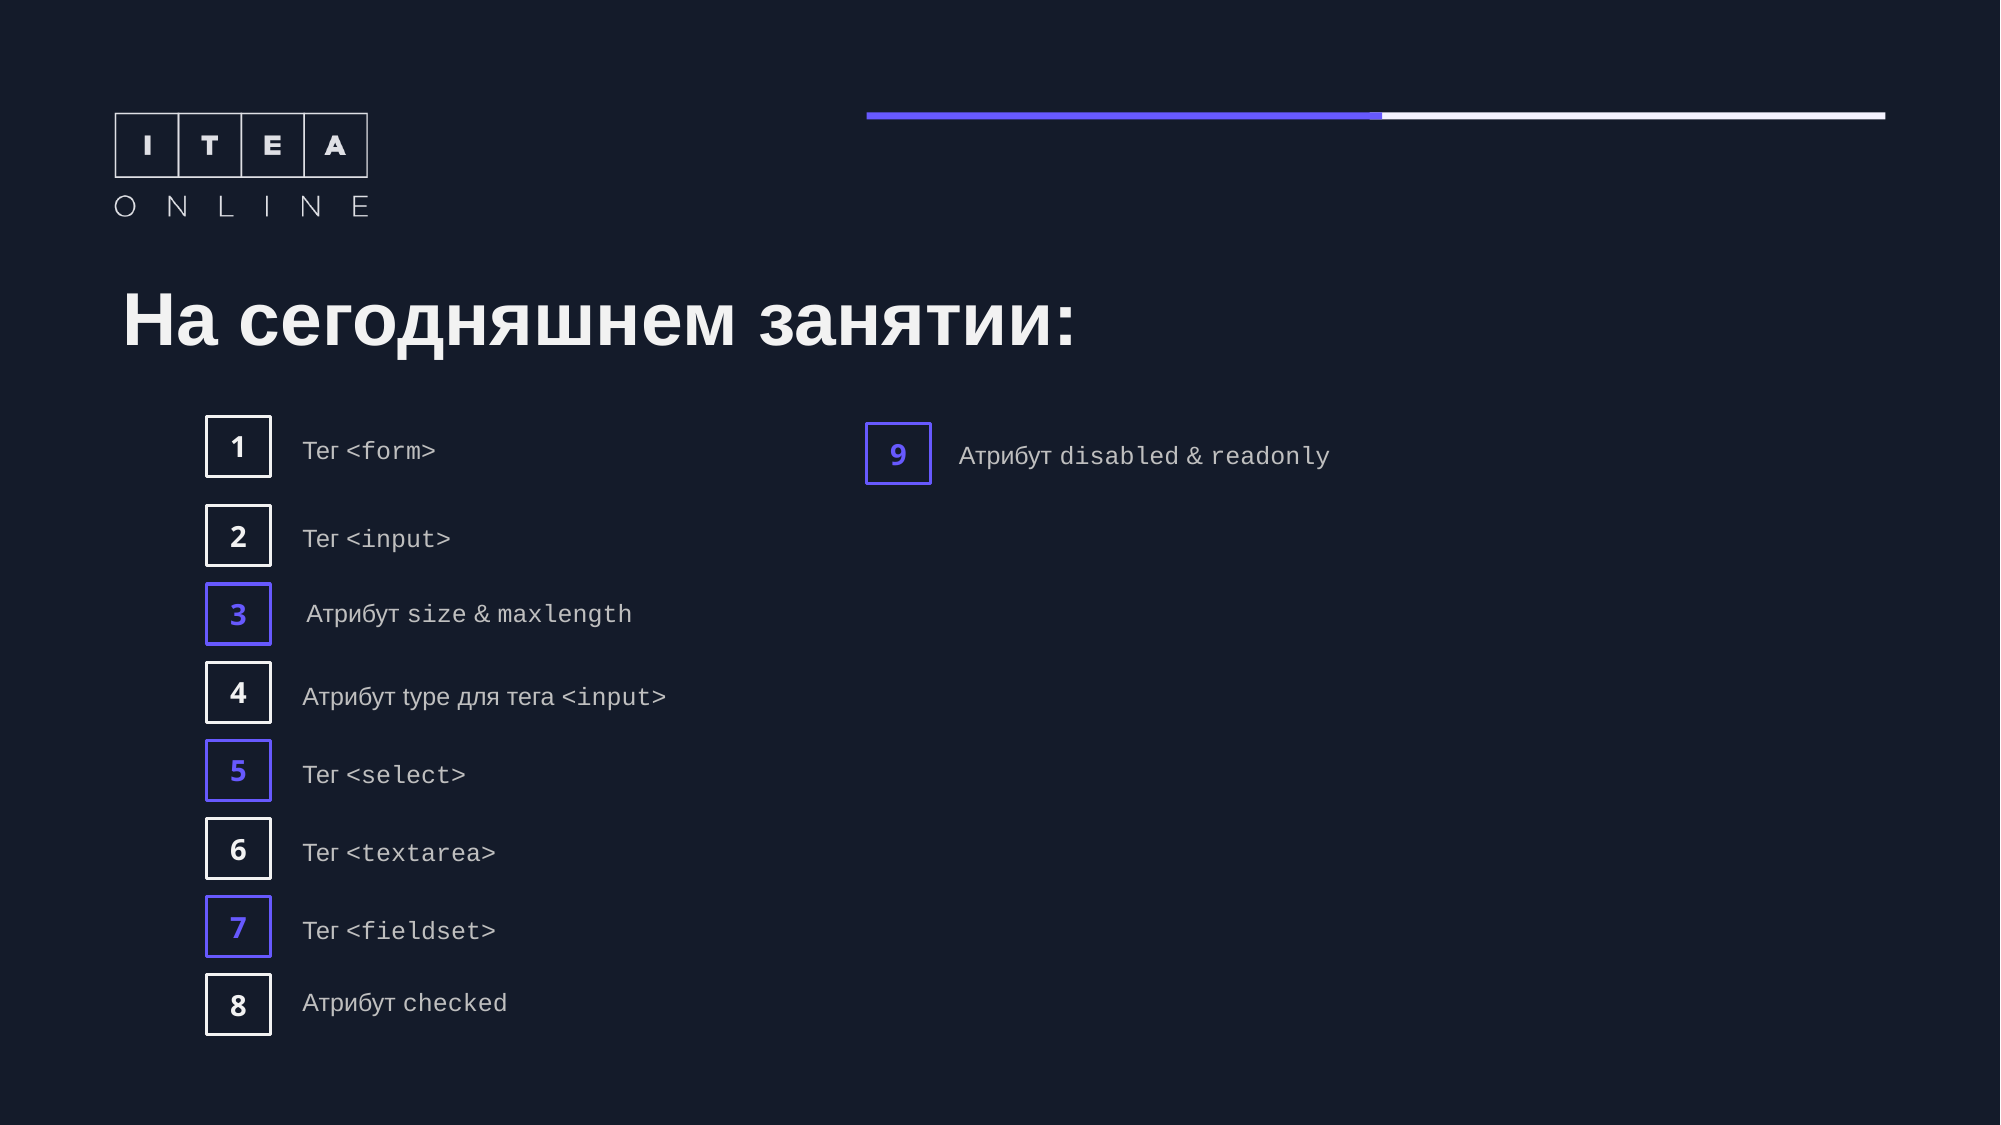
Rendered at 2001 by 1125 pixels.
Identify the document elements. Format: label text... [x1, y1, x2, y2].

text_box 4 [206, 662, 271, 723]
text_box Атрибут checked [287, 979, 853, 1031]
text_box 6 [206, 818, 271, 879]
picture [114, 112, 369, 217]
text_box Атрибут type для тега <input> [287, 672, 853, 724]
text_box Тег <input> [287, 515, 853, 566]
text_box 8 [206, 974, 271, 1035]
text_box 7 [206, 896, 271, 957]
text_box Атрибут disabled & readonly [944, 432, 1510, 483]
text_box [866, 112, 1383, 120]
text_box Тег <form> [287, 426, 853, 478]
text_box 2 [206, 505, 271, 566]
text_box 5 [206, 740, 271, 801]
text_box Атрибут size & maxlength [291, 590, 931, 642]
title На сегодняшнем занятии: [107, 272, 1383, 372]
text_box 1 [206, 416, 271, 477]
text_box Тег <textarea> [287, 828, 853, 880]
text_box 3 [206, 584, 271, 644]
text_box Тег <select> [287, 750, 853, 802]
text_box Тег <fieldset> [287, 907, 853, 958]
text_box 9 [866, 423, 931, 484]
text_box [1383, 112, 1886, 120]
